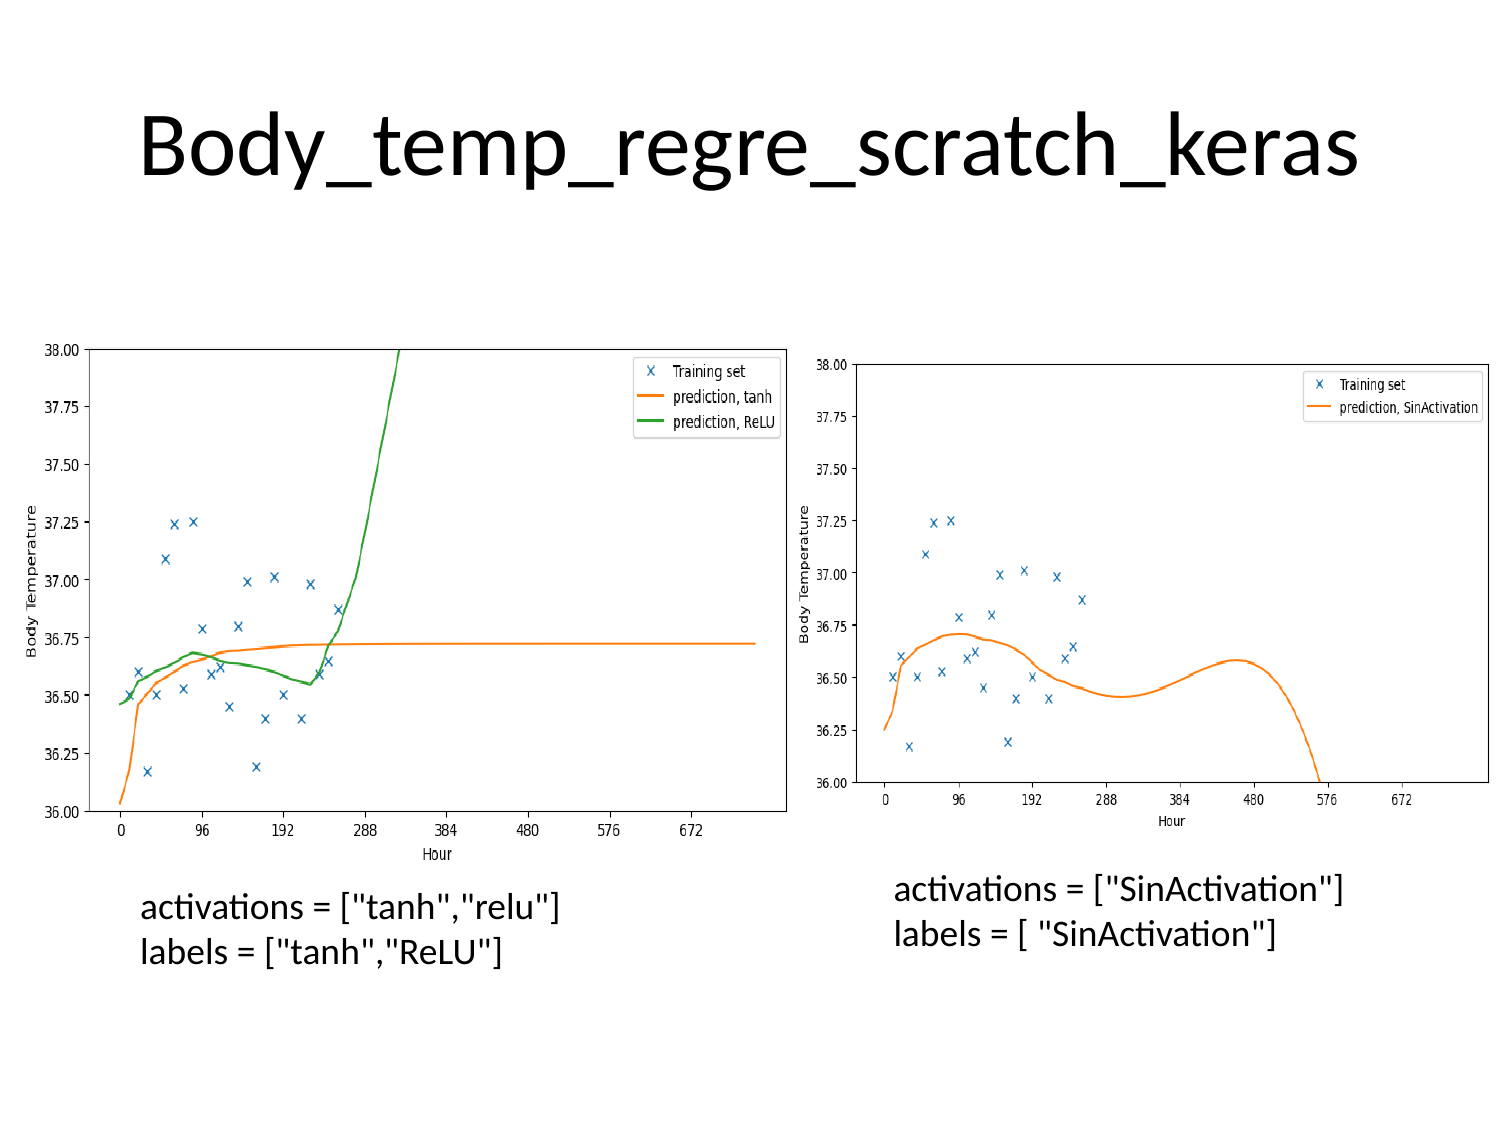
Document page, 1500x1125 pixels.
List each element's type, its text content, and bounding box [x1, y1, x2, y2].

title Body_temp_regre_scratch_keras [75, 45, 1425, 233]
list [16, 331, 794, 875]
picture [791, 347, 1495, 841]
text_box activations = ["SinActivation"] labels = [ "SinActivation"] [878, 856, 1500, 962]
text_box activations = ["tanh","relu"] labels = ["tanh","ReLU"] [125, 874, 879, 980]
